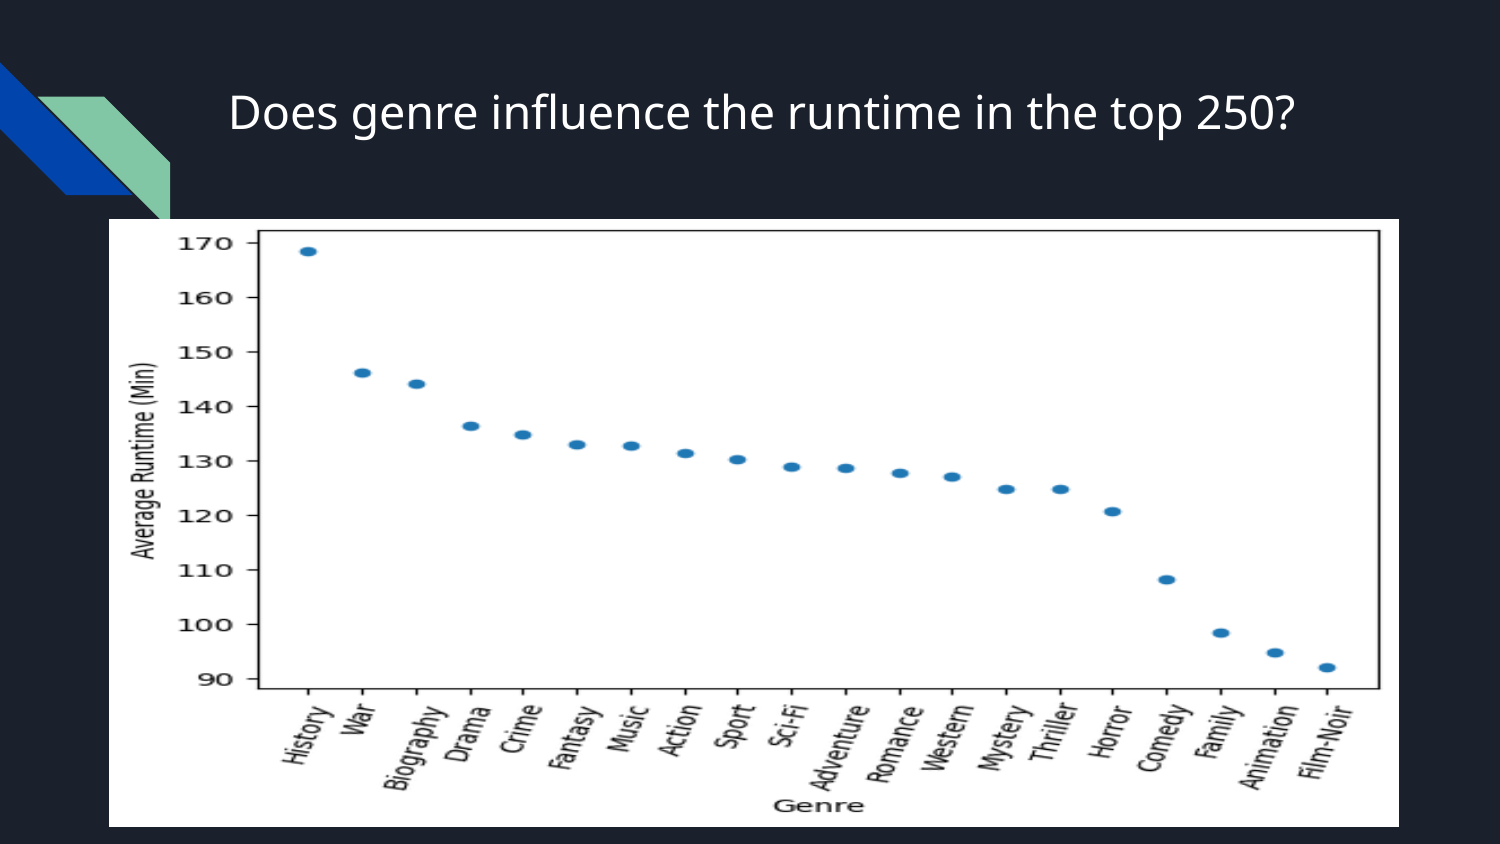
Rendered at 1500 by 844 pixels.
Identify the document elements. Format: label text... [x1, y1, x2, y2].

picture [108, 219, 1399, 827]
title Does genre influence the runtime in the top 250? [212, 64, 1368, 215]
